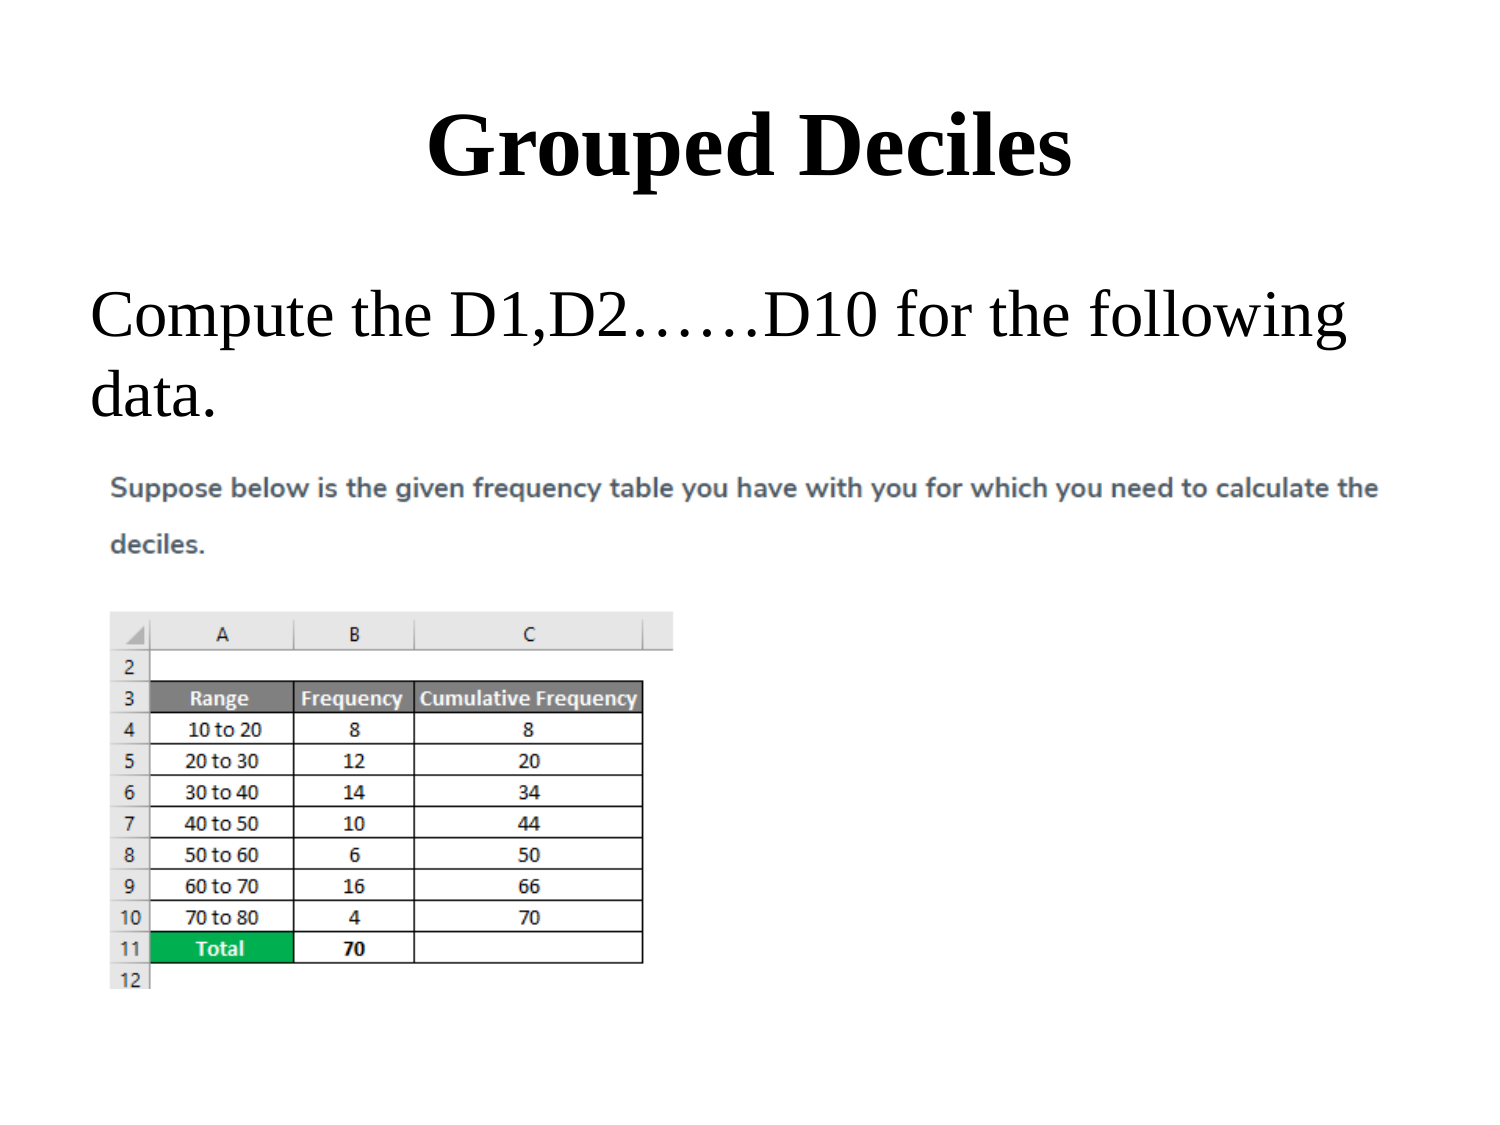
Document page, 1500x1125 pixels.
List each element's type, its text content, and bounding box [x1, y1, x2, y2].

picture [82, 449, 1418, 990]
list Compute the D1,D2……D10 for the following data. [75, 262, 1425, 1005]
title Grouped Deciles [75, 45, 1425, 233]
